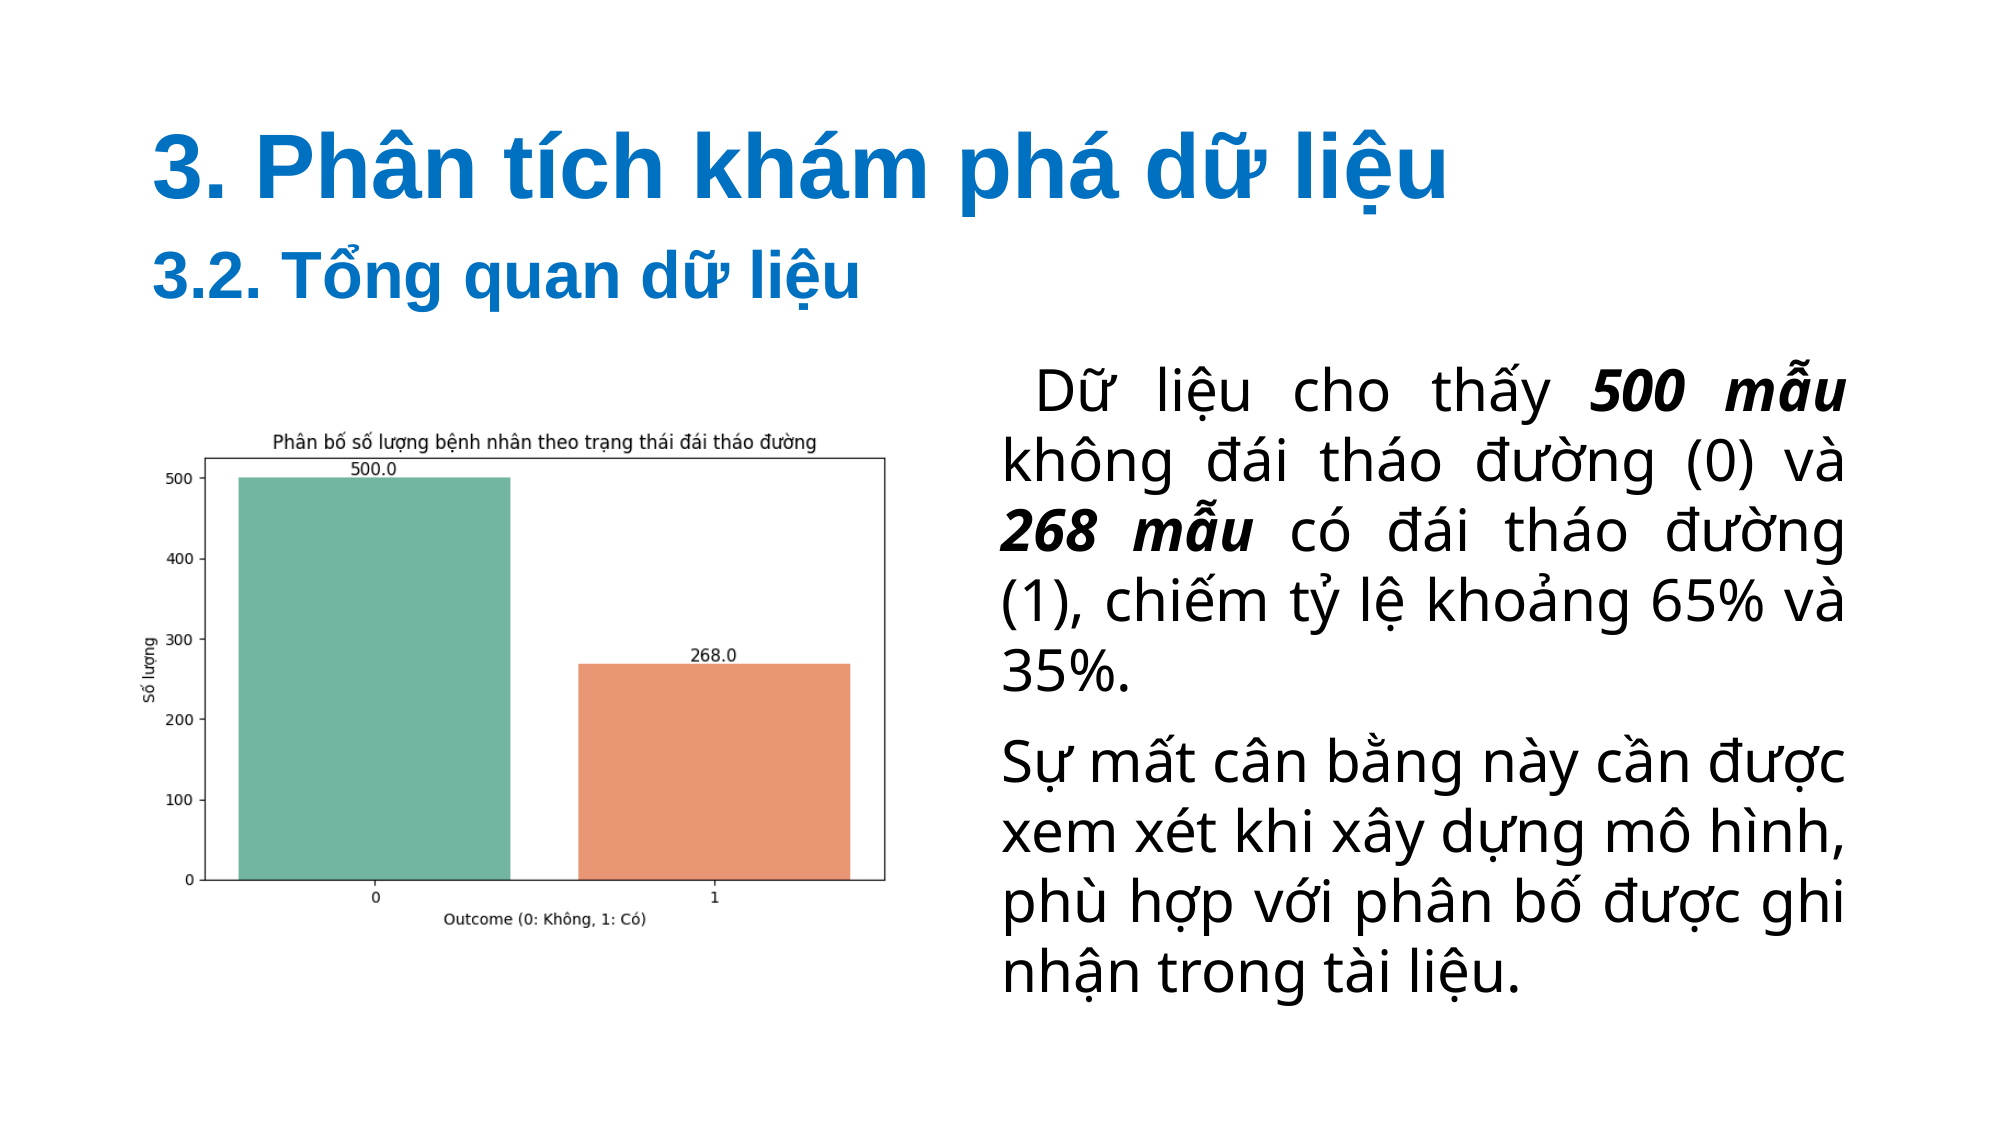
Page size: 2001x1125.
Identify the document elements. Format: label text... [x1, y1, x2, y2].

picture [95, 391, 972, 940]
list Dữ liệu cho thấy 500 mẫu không đái tháo đường (0) và 268 mẫu có đái tháo đường (1), chiếm tỷ lệ khoảng 65% và 35%. Sự mất cân bằng này cần được xem xét khi xây dựng mô hình, phù hợp với phân bố được ghi nhận trong tài liệu. [986, 346, 1863, 987]
text_box 3.2. Tổng quan dữ liệu [137, 211, 1863, 344]
title 3. Phân tích khám phá dữ liệu [137, 59, 1863, 211]
